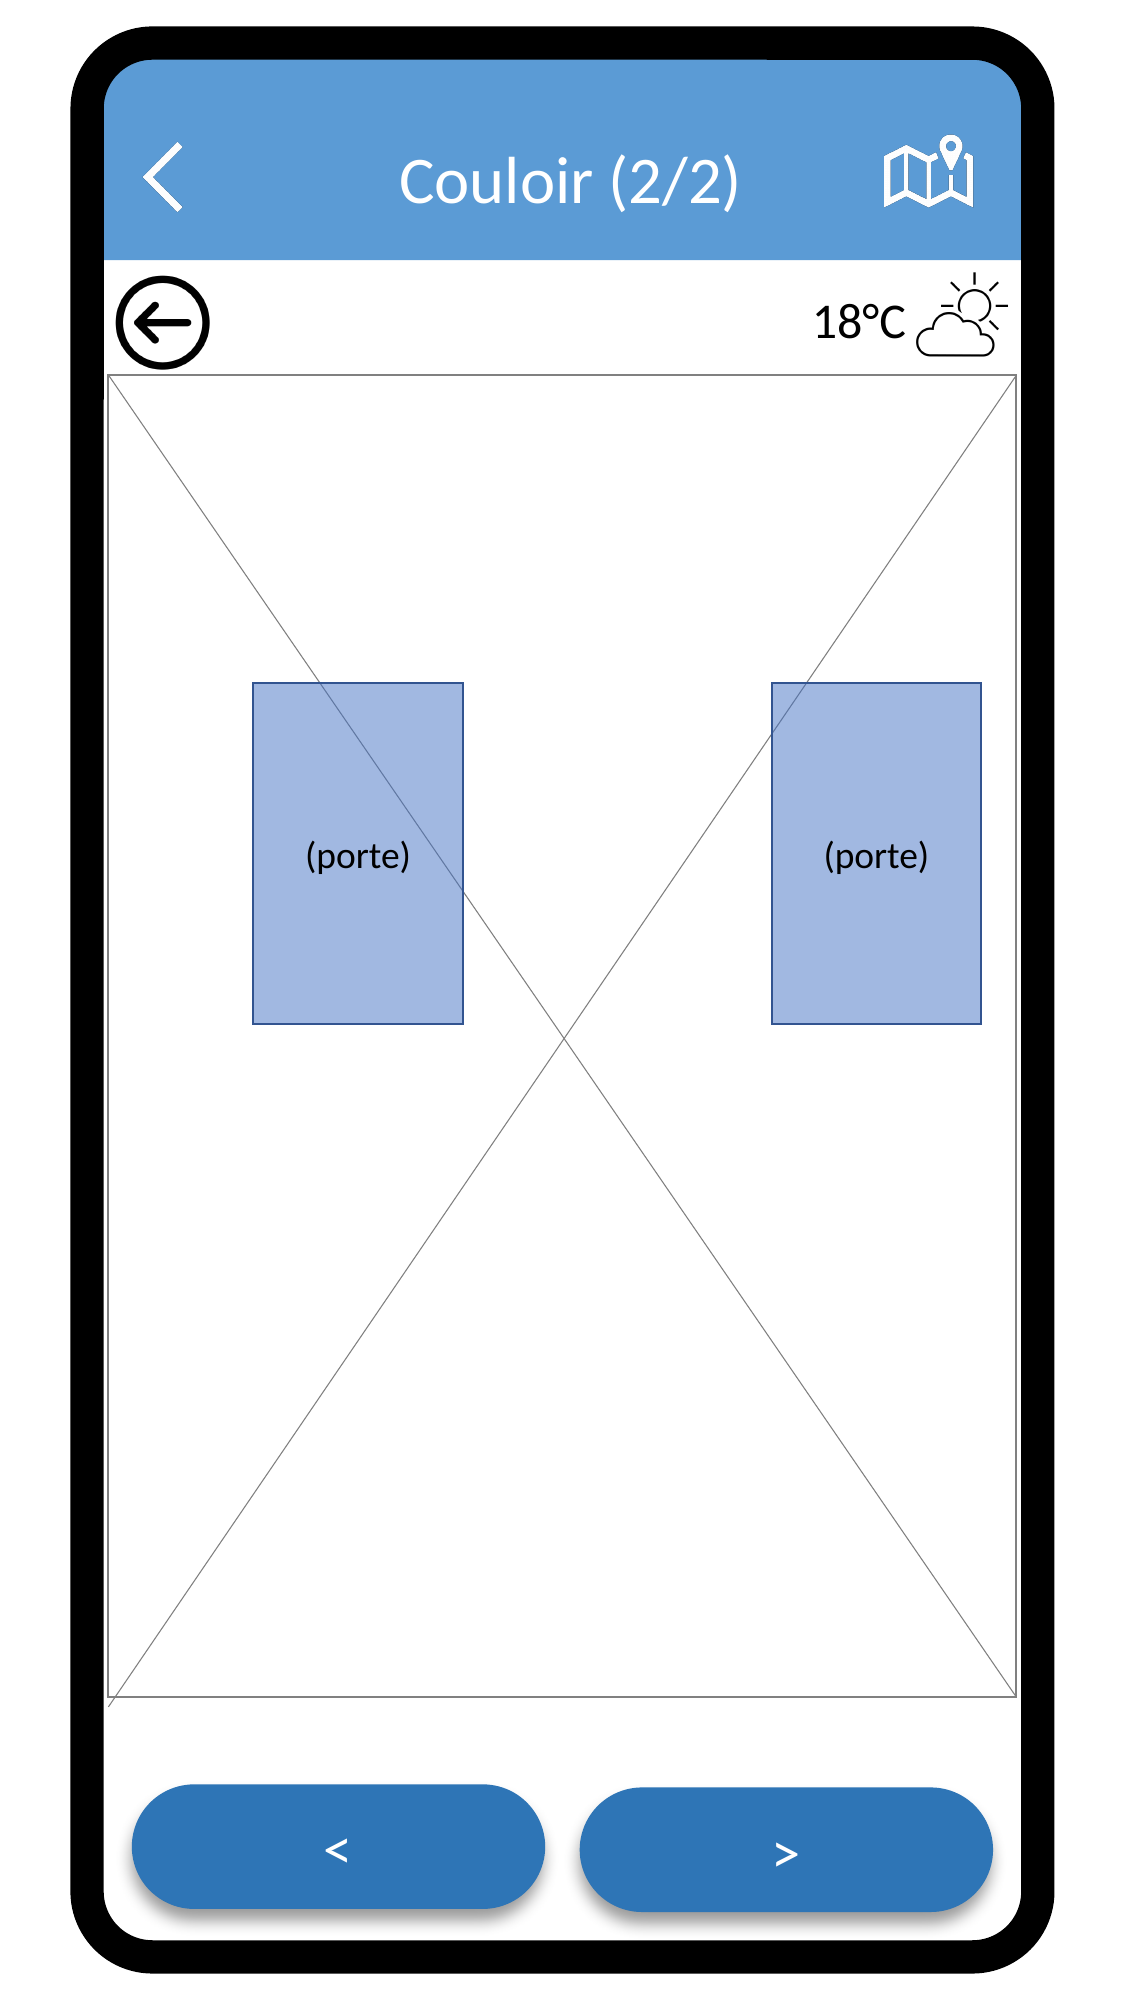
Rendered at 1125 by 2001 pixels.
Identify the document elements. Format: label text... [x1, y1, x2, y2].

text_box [108, 374, 1017, 1707]
text_box > [578, 1786, 995, 1914]
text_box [253, 259, 1017, 367]
text_box < [130, 1783, 547, 1910]
text_box [86, 97, 1039, 1958]
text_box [87, 43, 1038, 260]
picture [102, 263, 222, 382]
